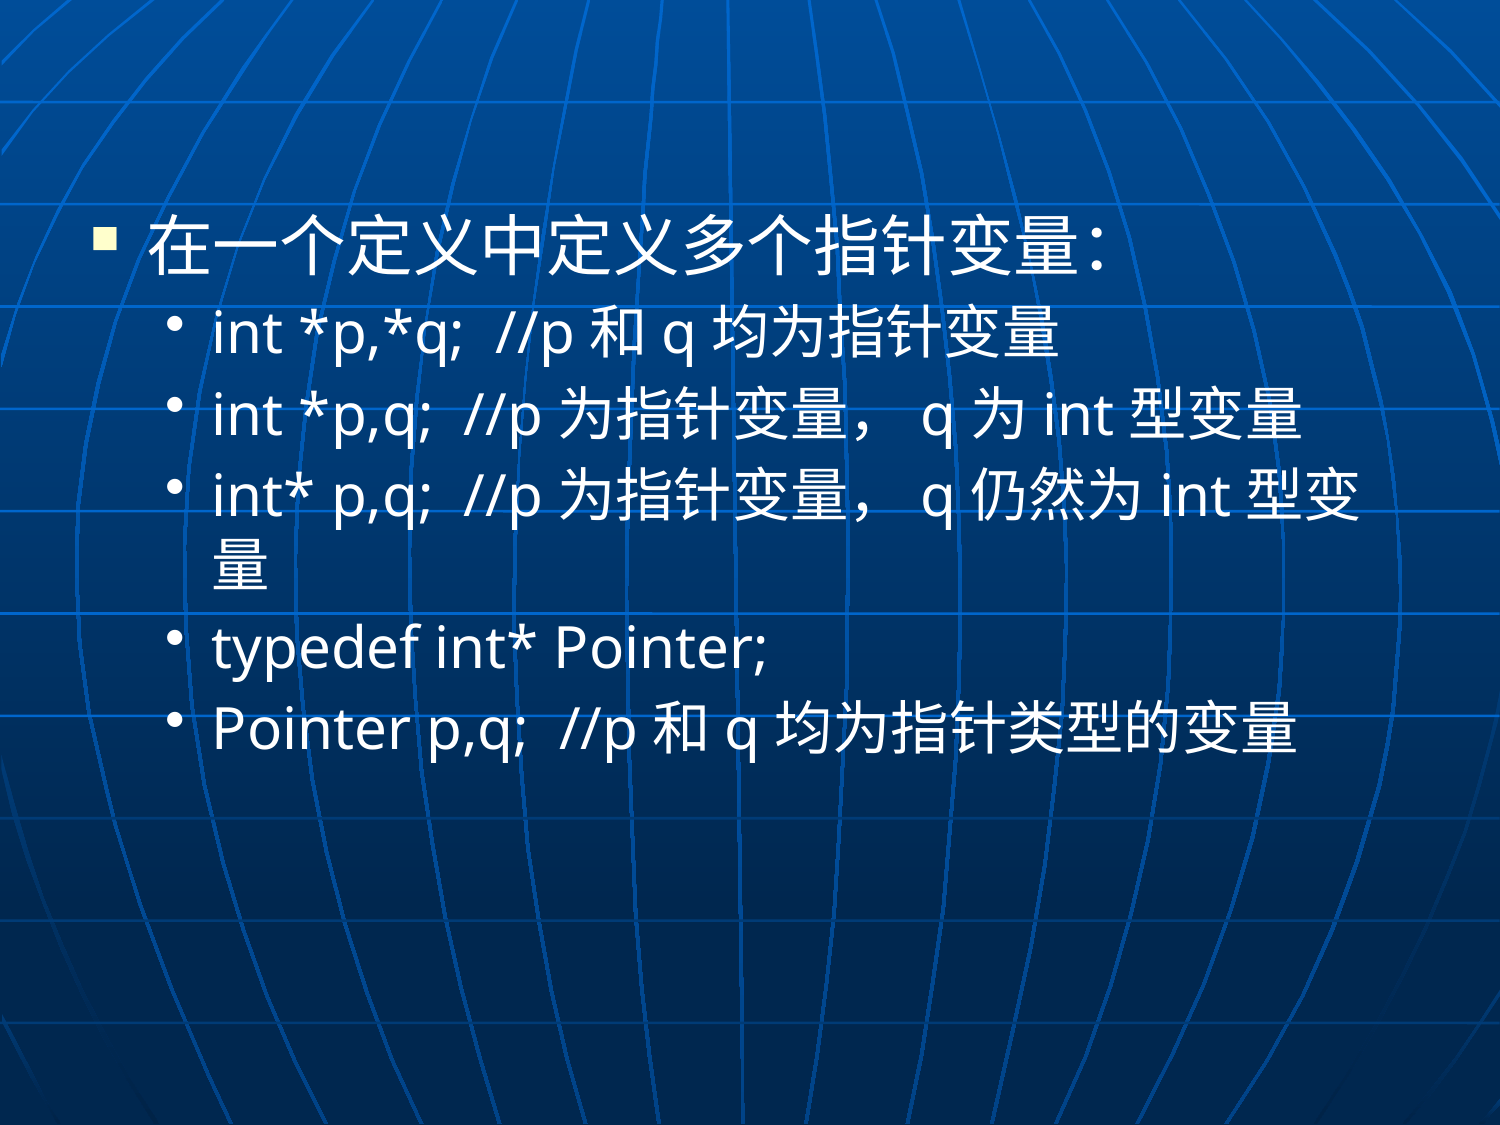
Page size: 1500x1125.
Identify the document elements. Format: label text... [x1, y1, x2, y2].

list 在一个定义中定义多个指针变量： int *p,*q; //p和q均为指针变量 int *p,q; //p为指针变量，q为int型变量 int* p,q; //p为指针变量，q仍然为int型变量 typedef int* Pointer; Pointer p,q; //p和q均为指针类型的变量 [75, 196, 1425, 1059]
